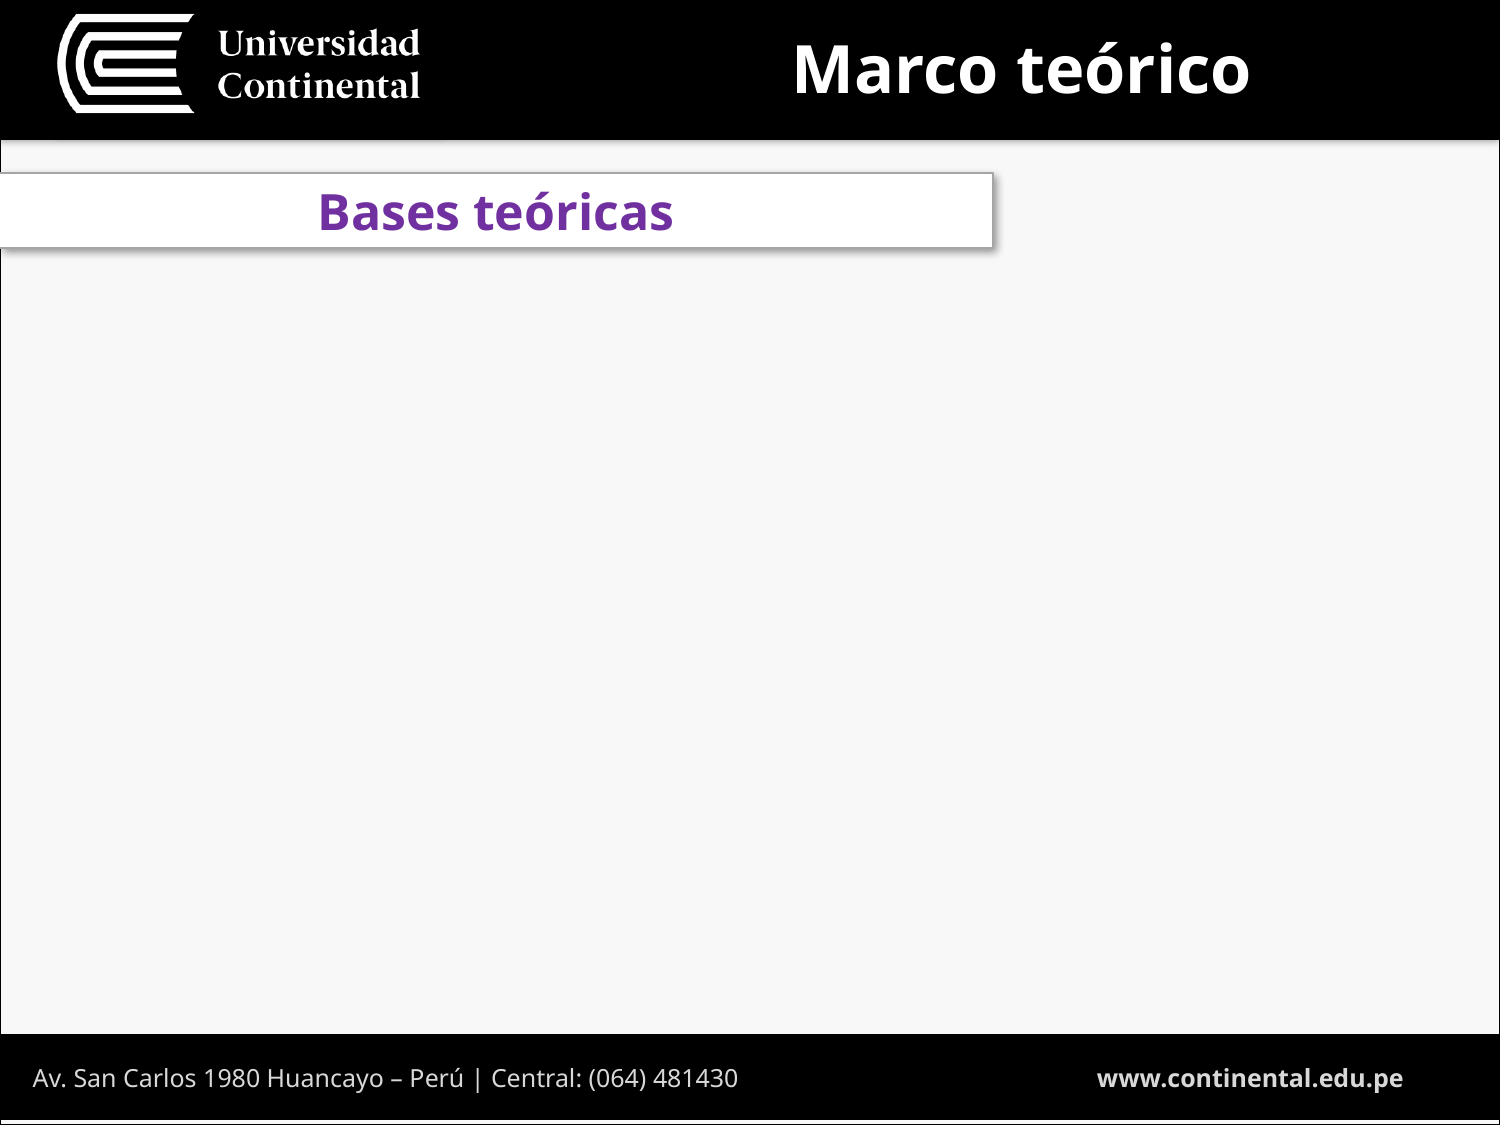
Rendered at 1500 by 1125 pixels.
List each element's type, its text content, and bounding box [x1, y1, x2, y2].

text_box Bases teóricas [0, 172, 993, 248]
picture [57, 7, 443, 133]
text_box Marco teórico [513, 19, 1500, 114]
